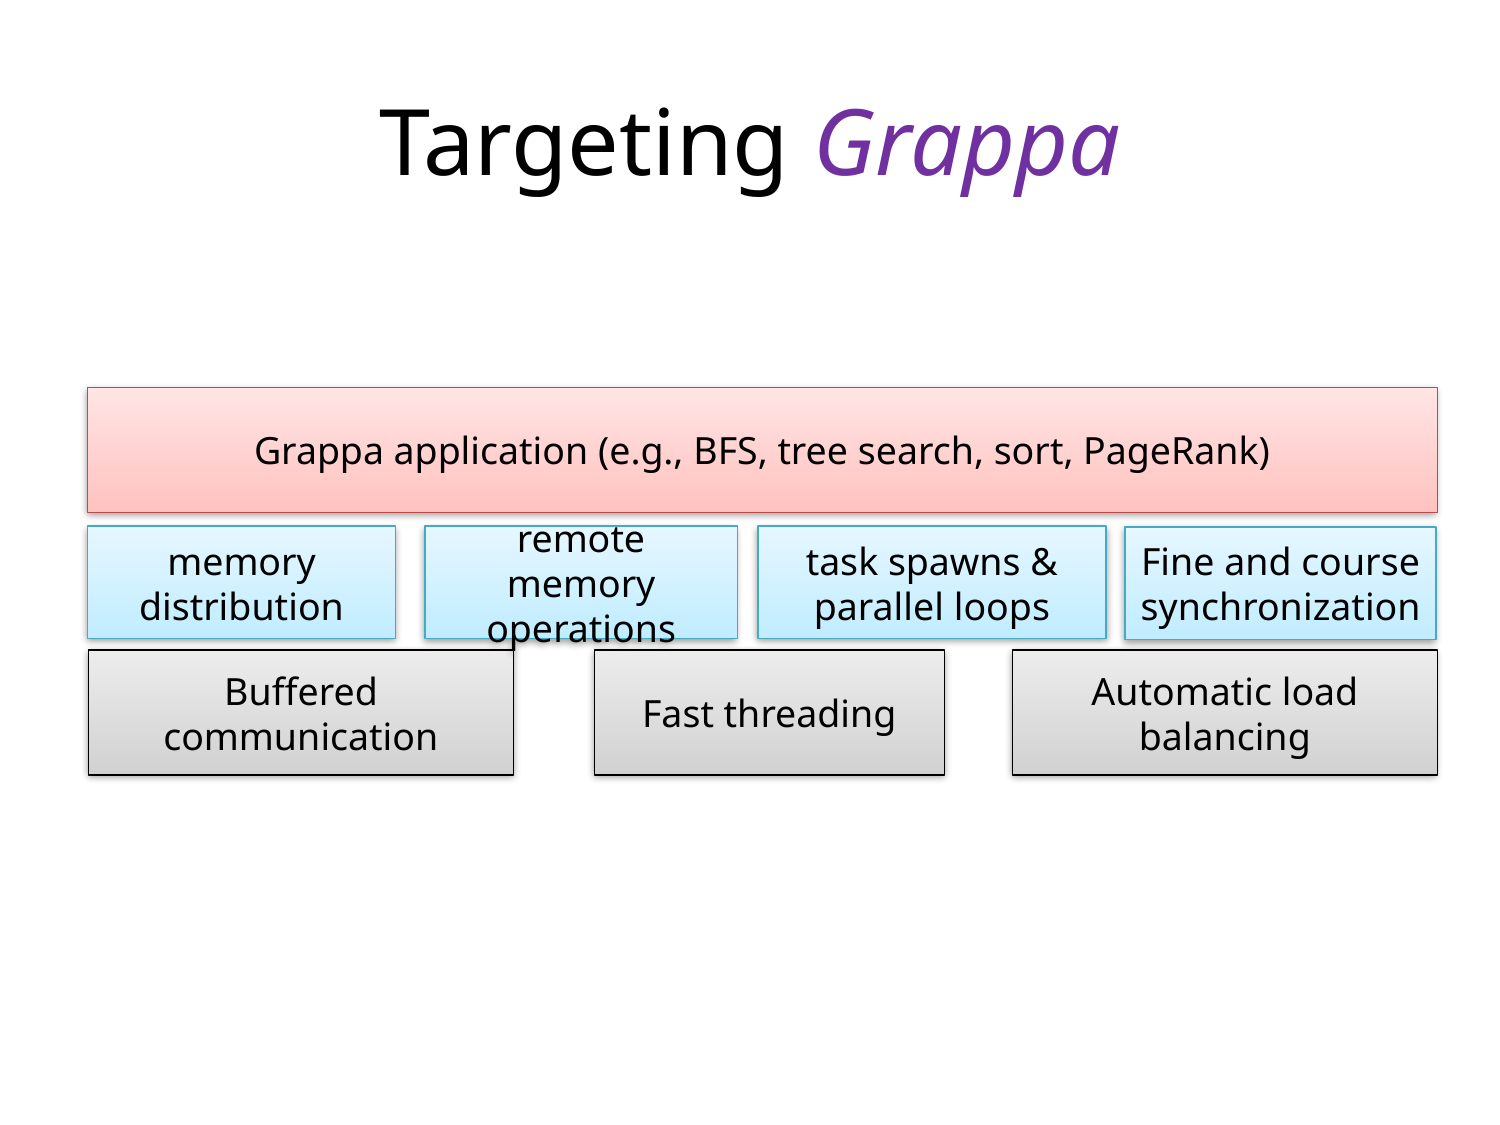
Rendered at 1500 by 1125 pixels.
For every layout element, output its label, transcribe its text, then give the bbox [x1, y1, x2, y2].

text_box Fast threading [594, 649, 945, 776]
title Targeting Grappa [75, 45, 1425, 233]
text_box Buffered communication [88, 649, 514, 776]
text_box task spawns & parallel loops [757, 525, 1107, 639]
text_box Automatic load balancing [1012, 649, 1438, 776]
text_box remote memory operations [424, 525, 738, 639]
text_box Fine and course synchronization [1124, 526, 1437, 640]
text_box memory distribution [87, 525, 396, 639]
text_box Grappa application (e.g., BFS, tree search, sort, PageRank) [87, 387, 1438, 513]
